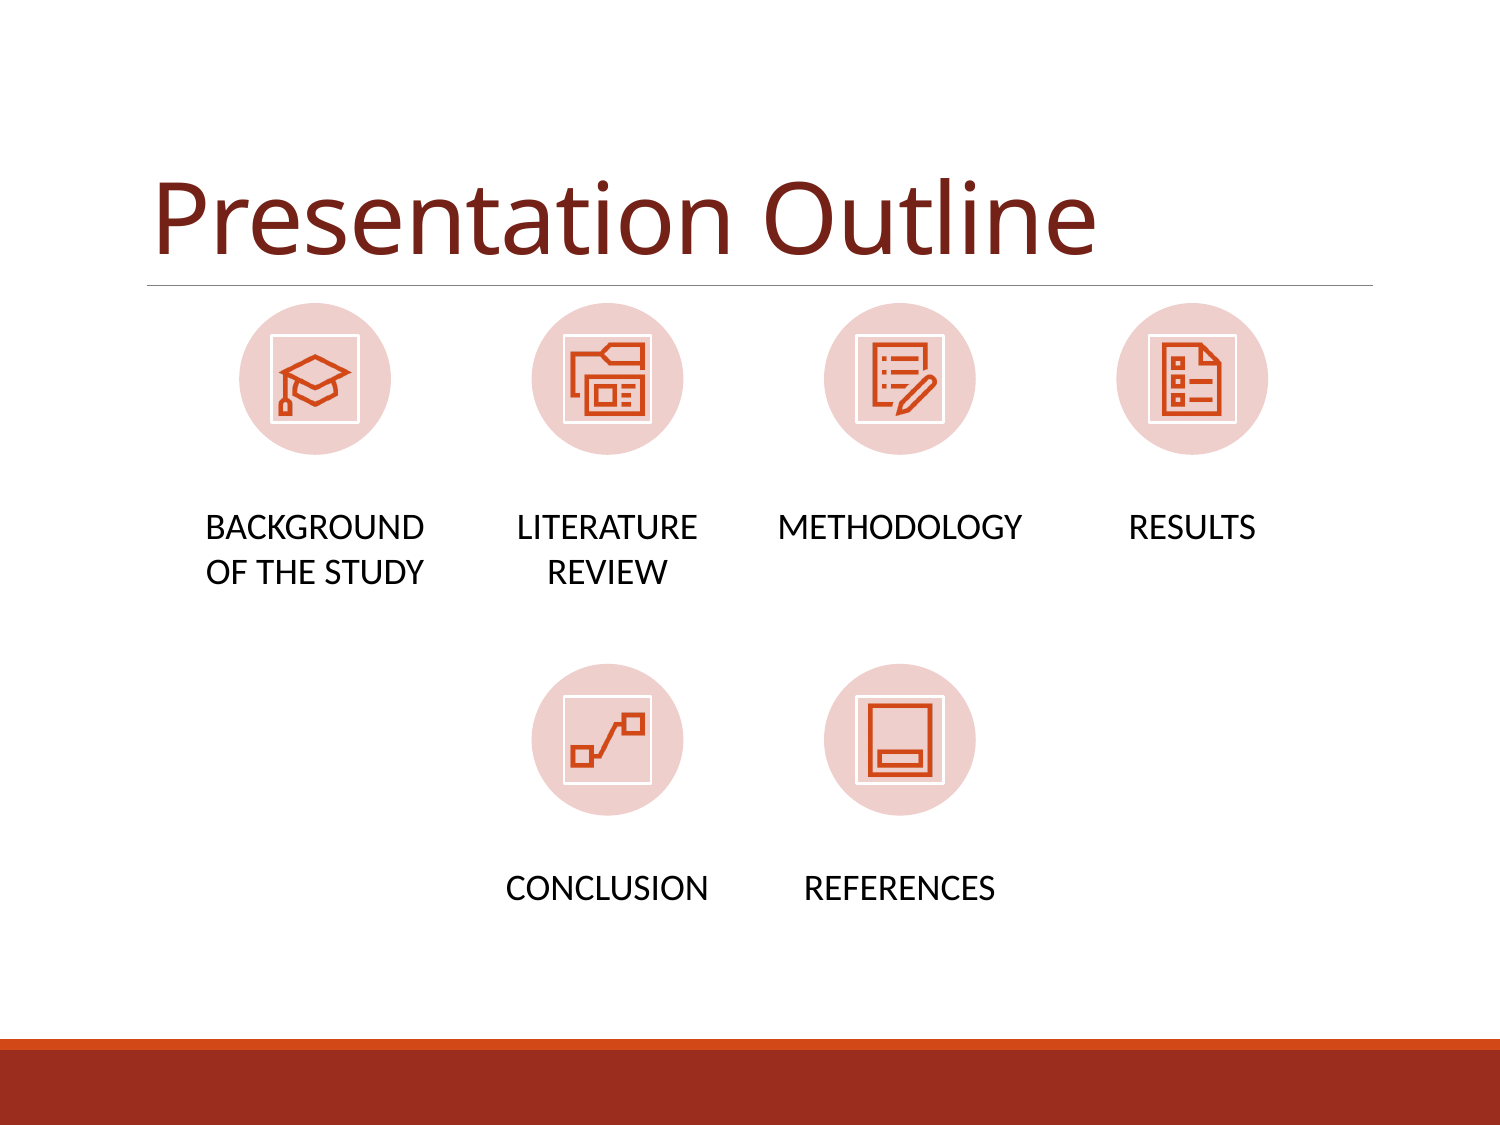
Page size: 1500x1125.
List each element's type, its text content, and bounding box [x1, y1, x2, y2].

title Presentation Outline [135, 47, 1373, 285]
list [134, 302, 1373, 964]
